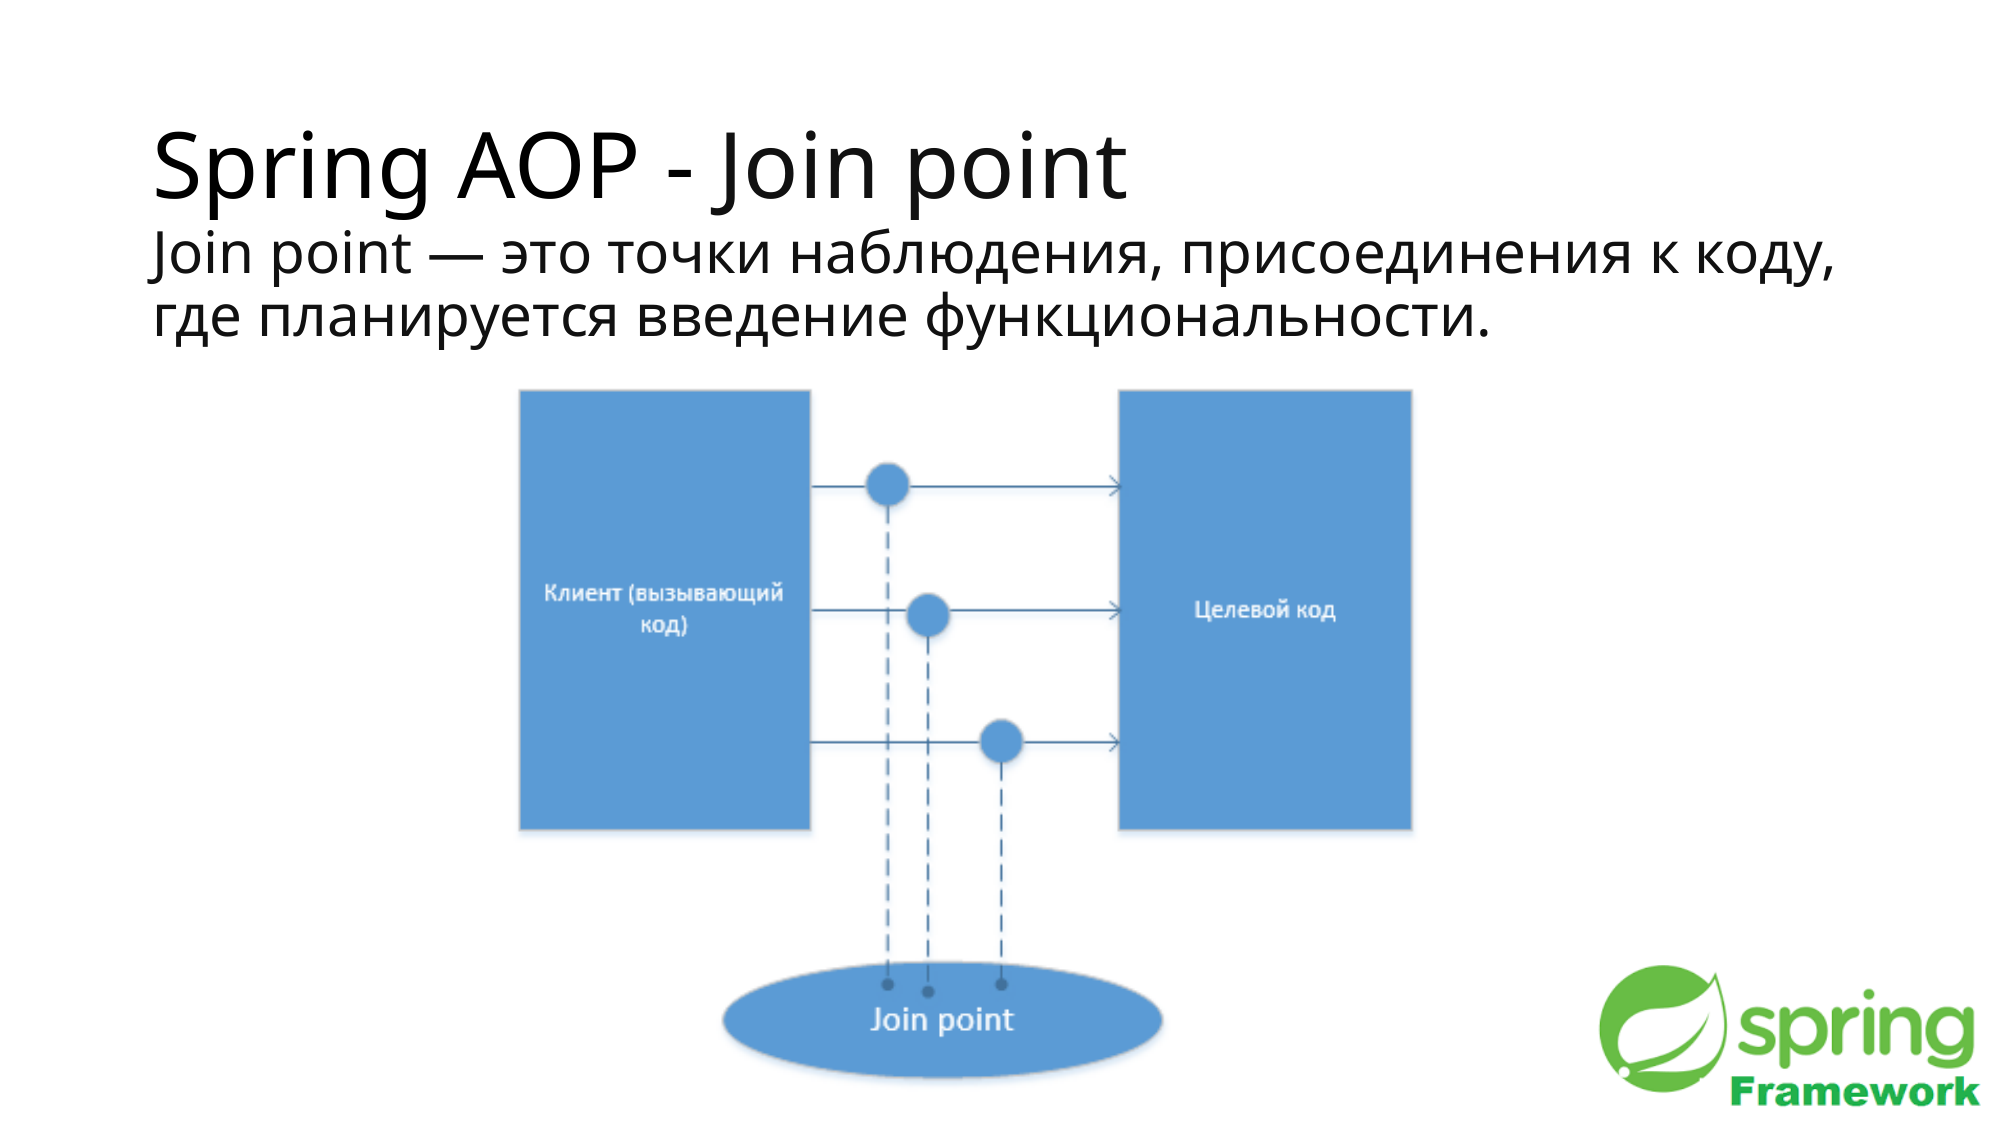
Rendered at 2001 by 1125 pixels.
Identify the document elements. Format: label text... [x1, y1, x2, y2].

picture [1582, 927, 2000, 1125]
title Spring AOP - Join point [137, 59, 1863, 278]
list Join point — это точки наблюдения, присоединения к коду, где планируется введение функциональности. [137, 278, 1863, 930]
picture [498, 373, 1445, 1098]
